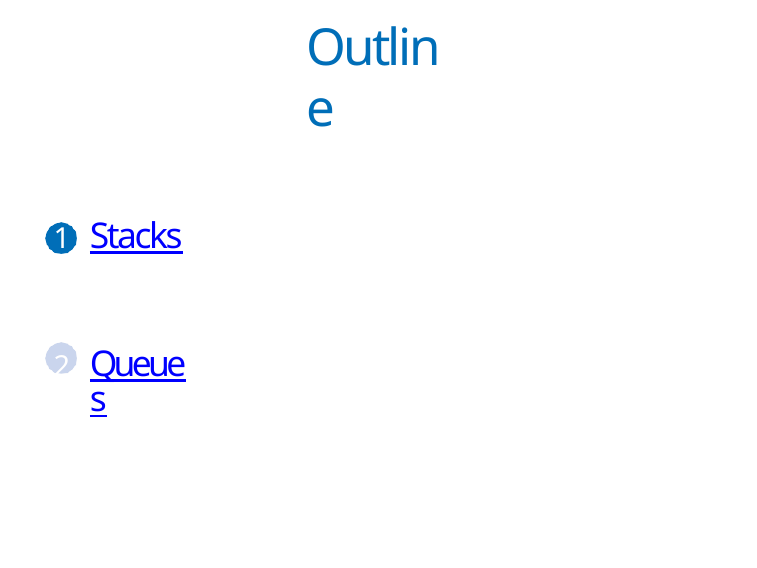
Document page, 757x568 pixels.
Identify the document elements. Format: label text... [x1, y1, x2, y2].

picture [44, 222, 77, 255]
text_box Stacks Queues [51, 210, 195, 390]
title Outline [304, 11, 453, 137]
picture [44, 342, 77, 375]
